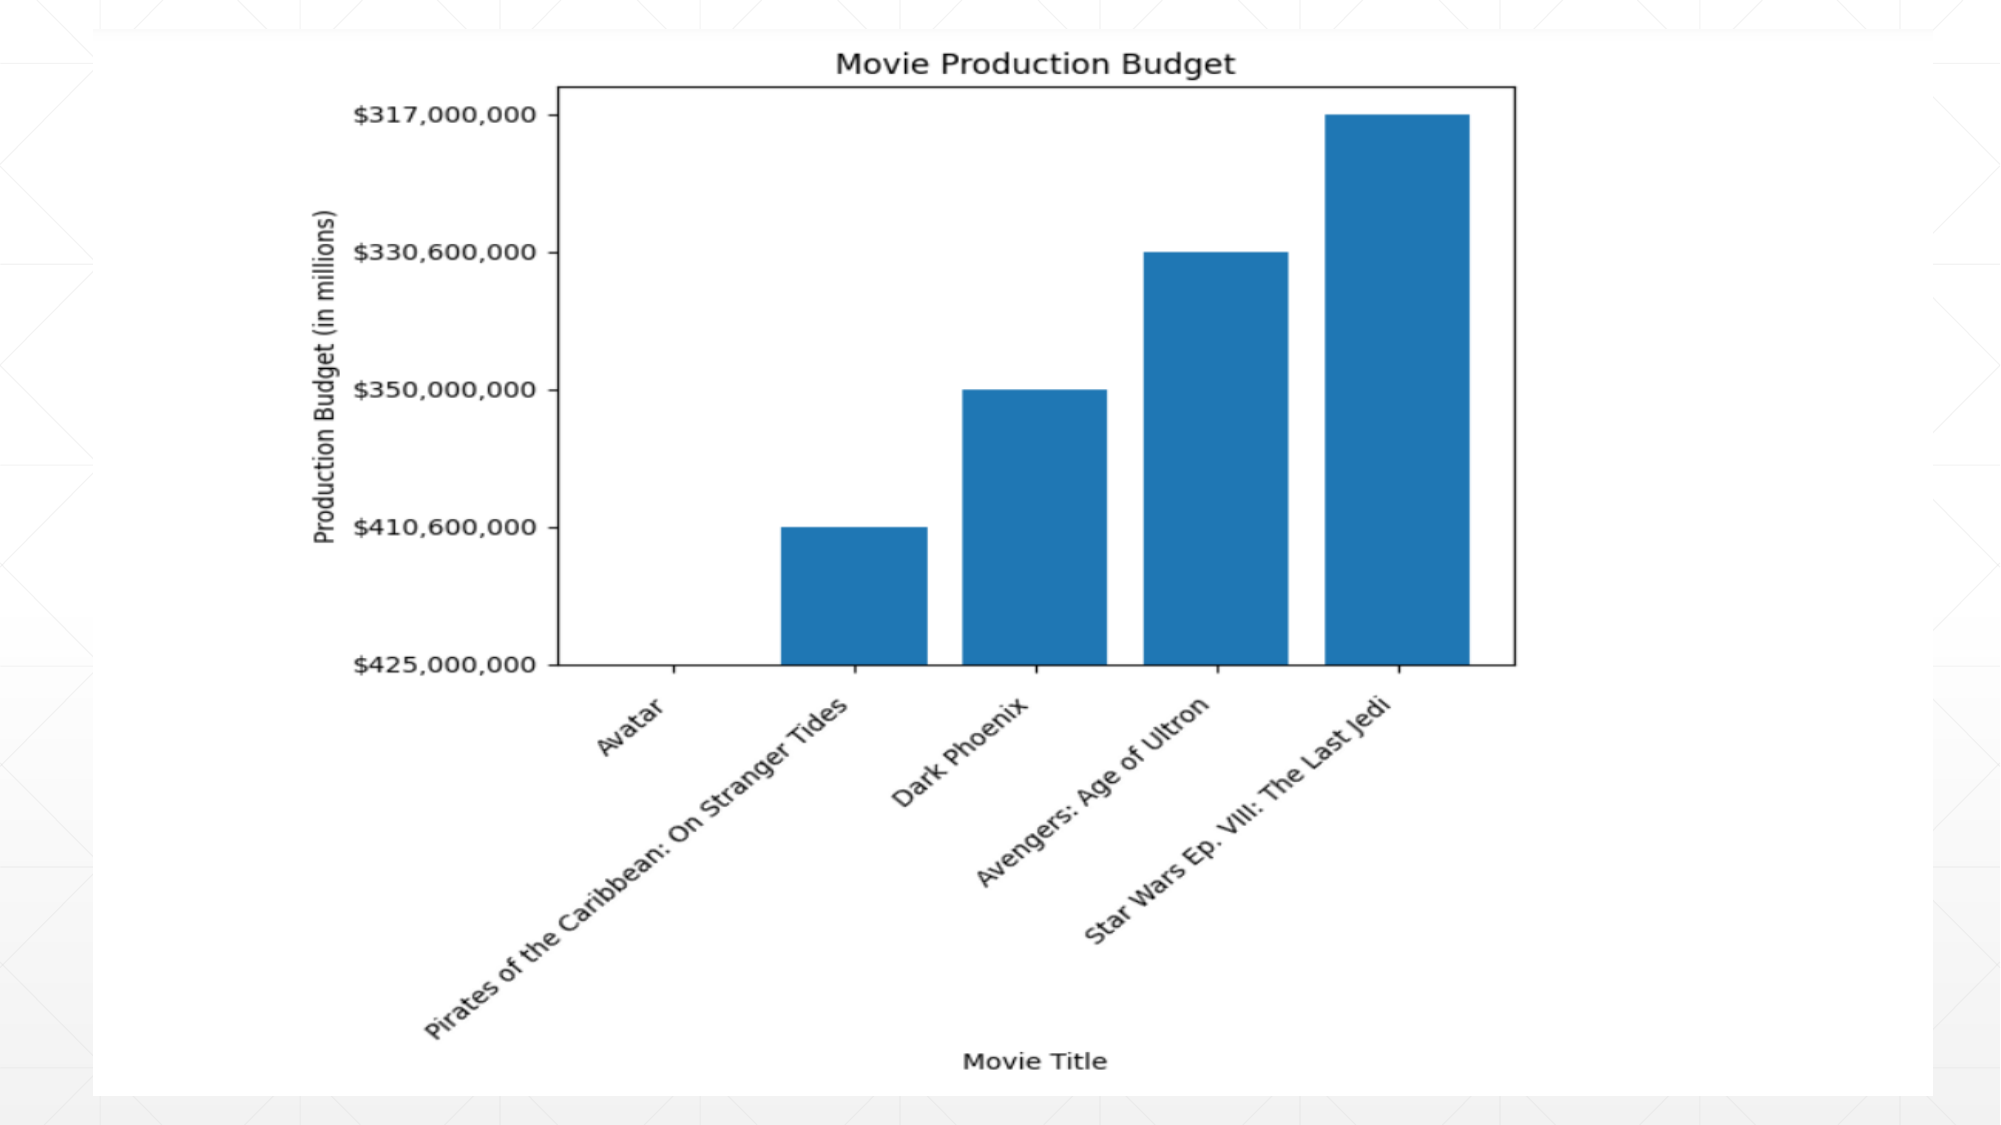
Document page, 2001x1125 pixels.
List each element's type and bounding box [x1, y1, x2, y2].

picture [93, 29, 1933, 1096]
